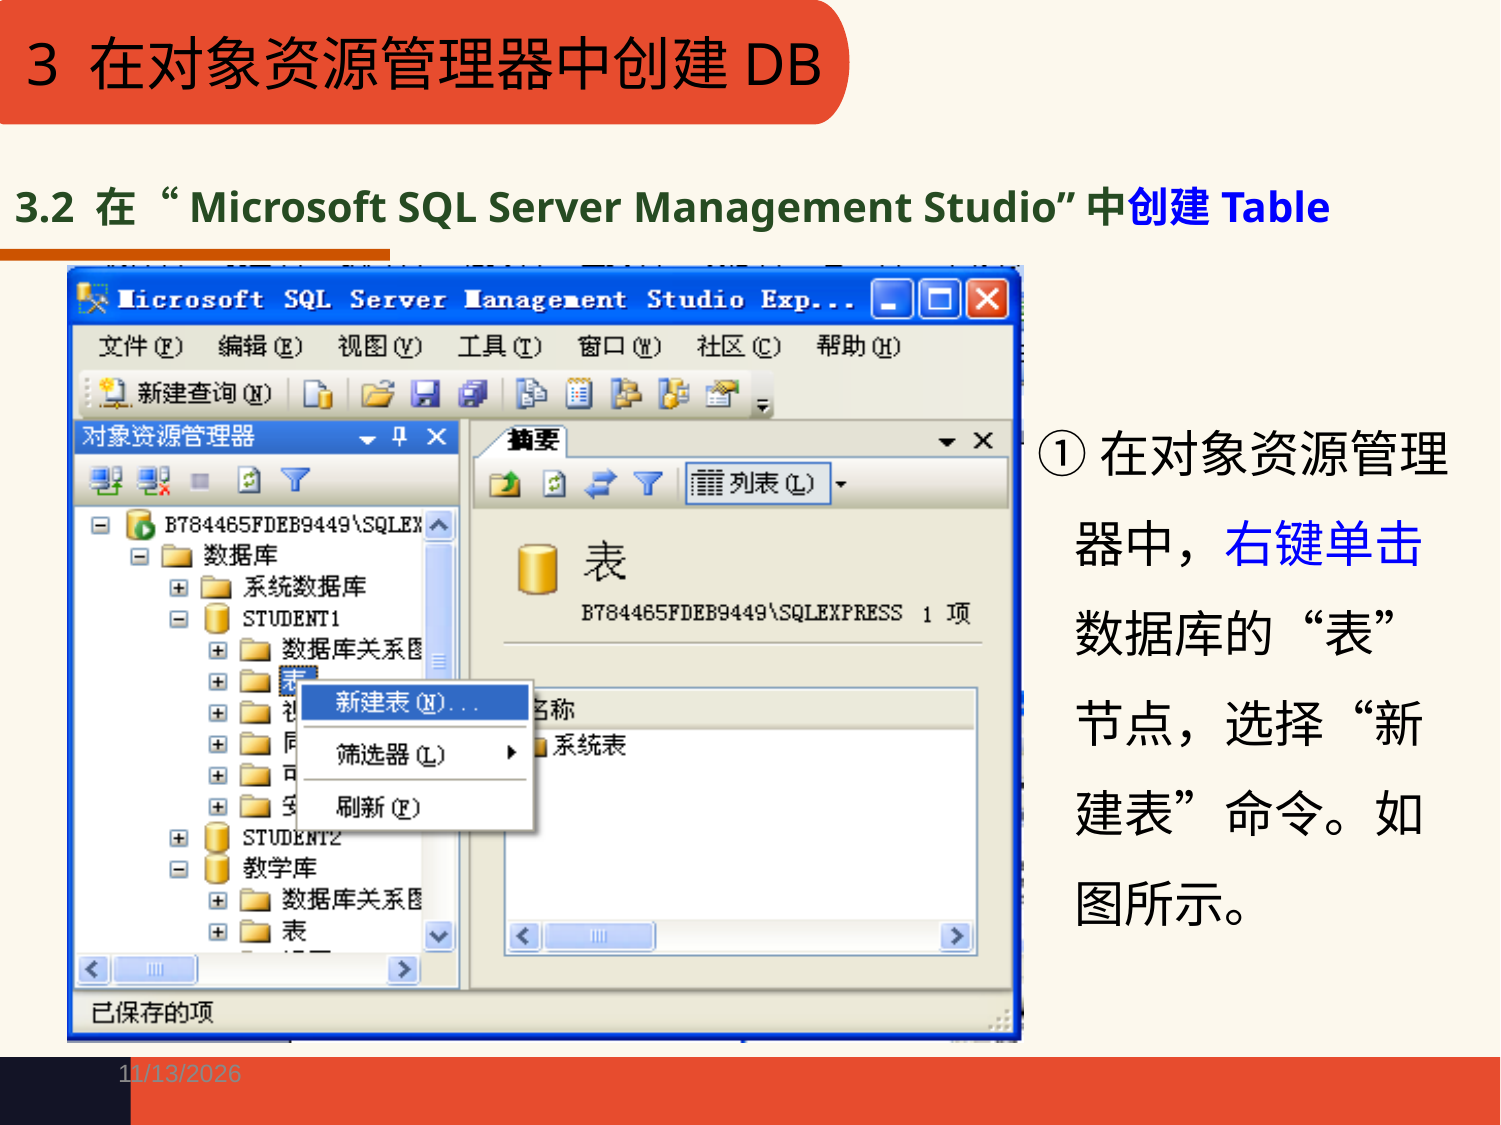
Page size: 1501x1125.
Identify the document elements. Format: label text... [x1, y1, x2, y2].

text_box 3 在对象资源管理器中创建DB [0, 0, 850, 125]
picture [67, 265, 1025, 1043]
text_box ①在对象资源管理器中，右键单击数据库的“表”节点，选择“新建表”命令。如图所示。 [1030, 385, 1476, 874]
text_box [0, 248, 390, 261]
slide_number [102, 1052, 441, 1103]
text_box 3.2 在“Microsoft SQL Server Management Studio”中创建Table [0, 173, 1449, 238]
